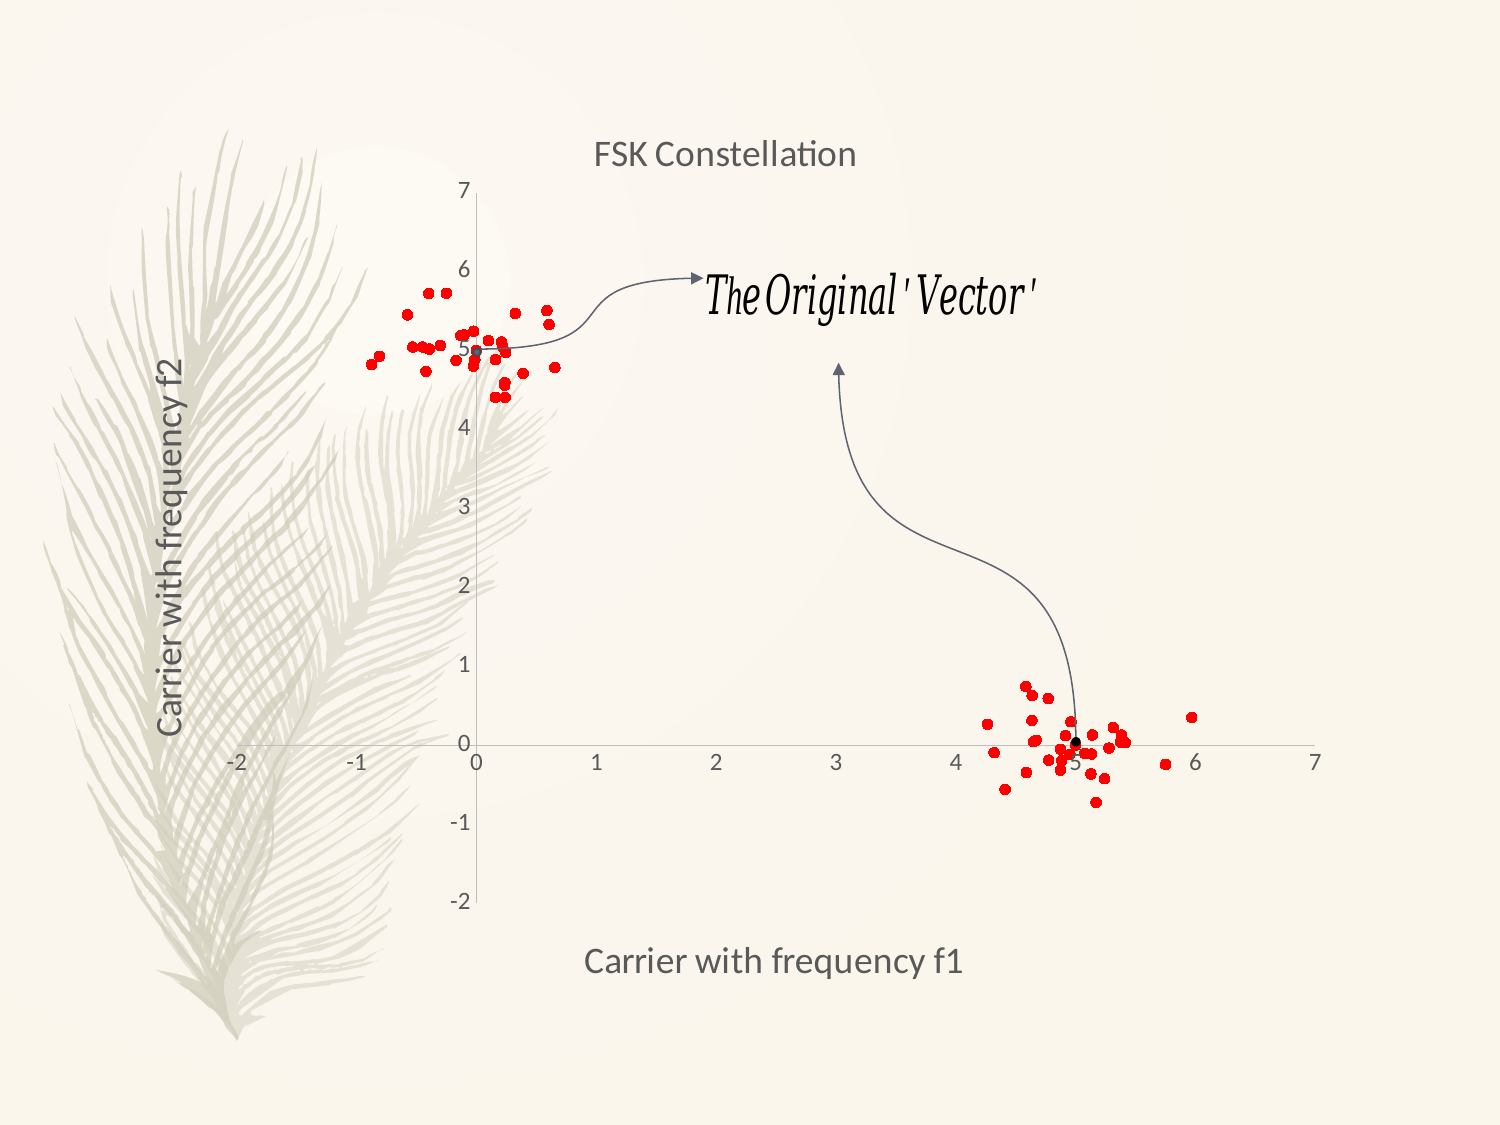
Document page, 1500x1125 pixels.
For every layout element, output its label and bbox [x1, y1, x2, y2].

chart [111, 100, 1341, 1017]
text_box [477, 277, 704, 350]
text_box [767, 433, 1147, 672]
